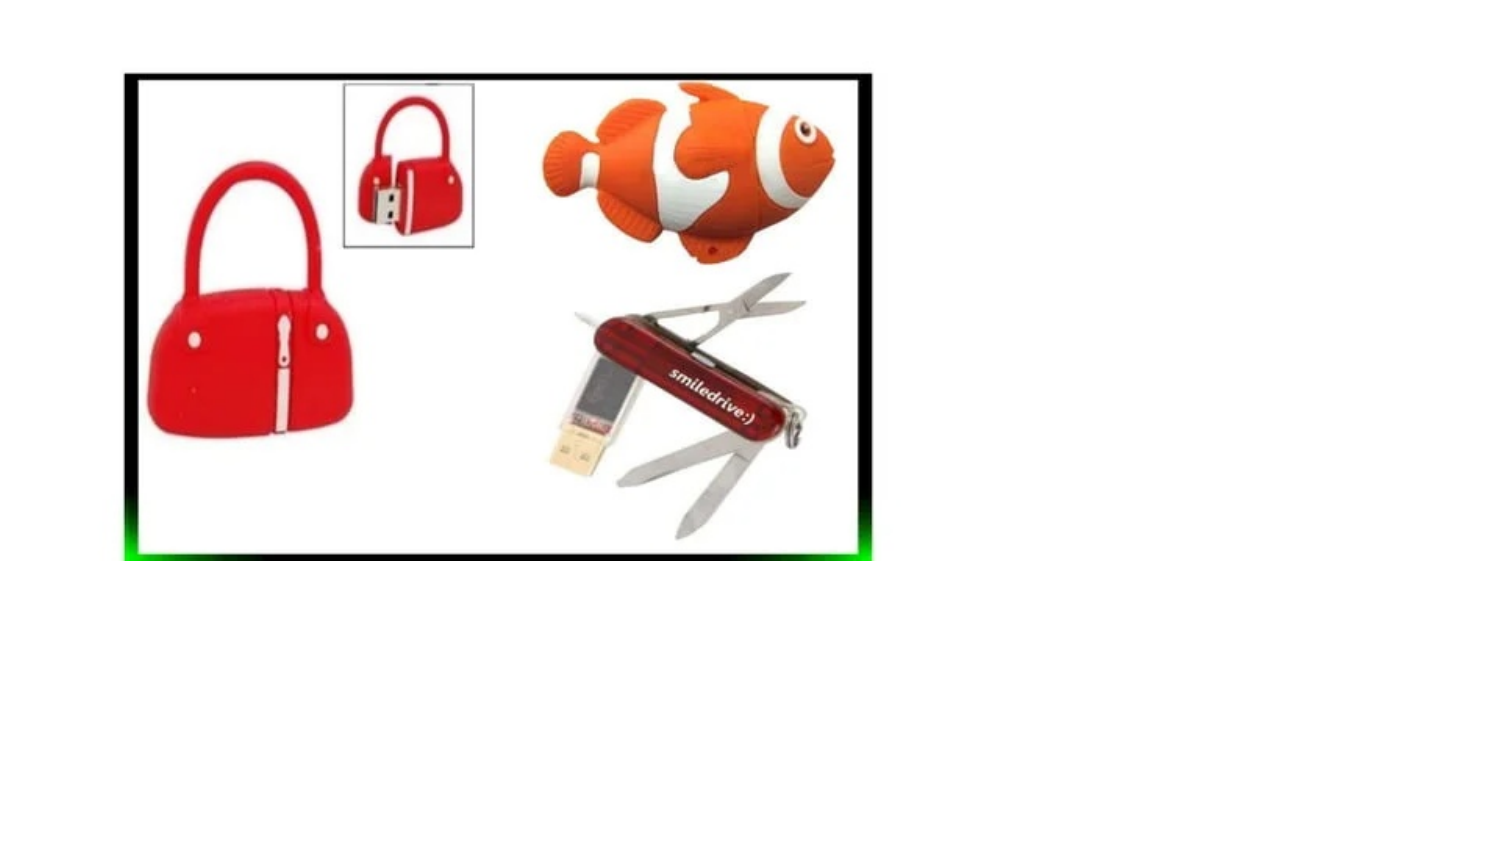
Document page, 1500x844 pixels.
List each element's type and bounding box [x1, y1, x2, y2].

picture [0, 0, 997, 562]
